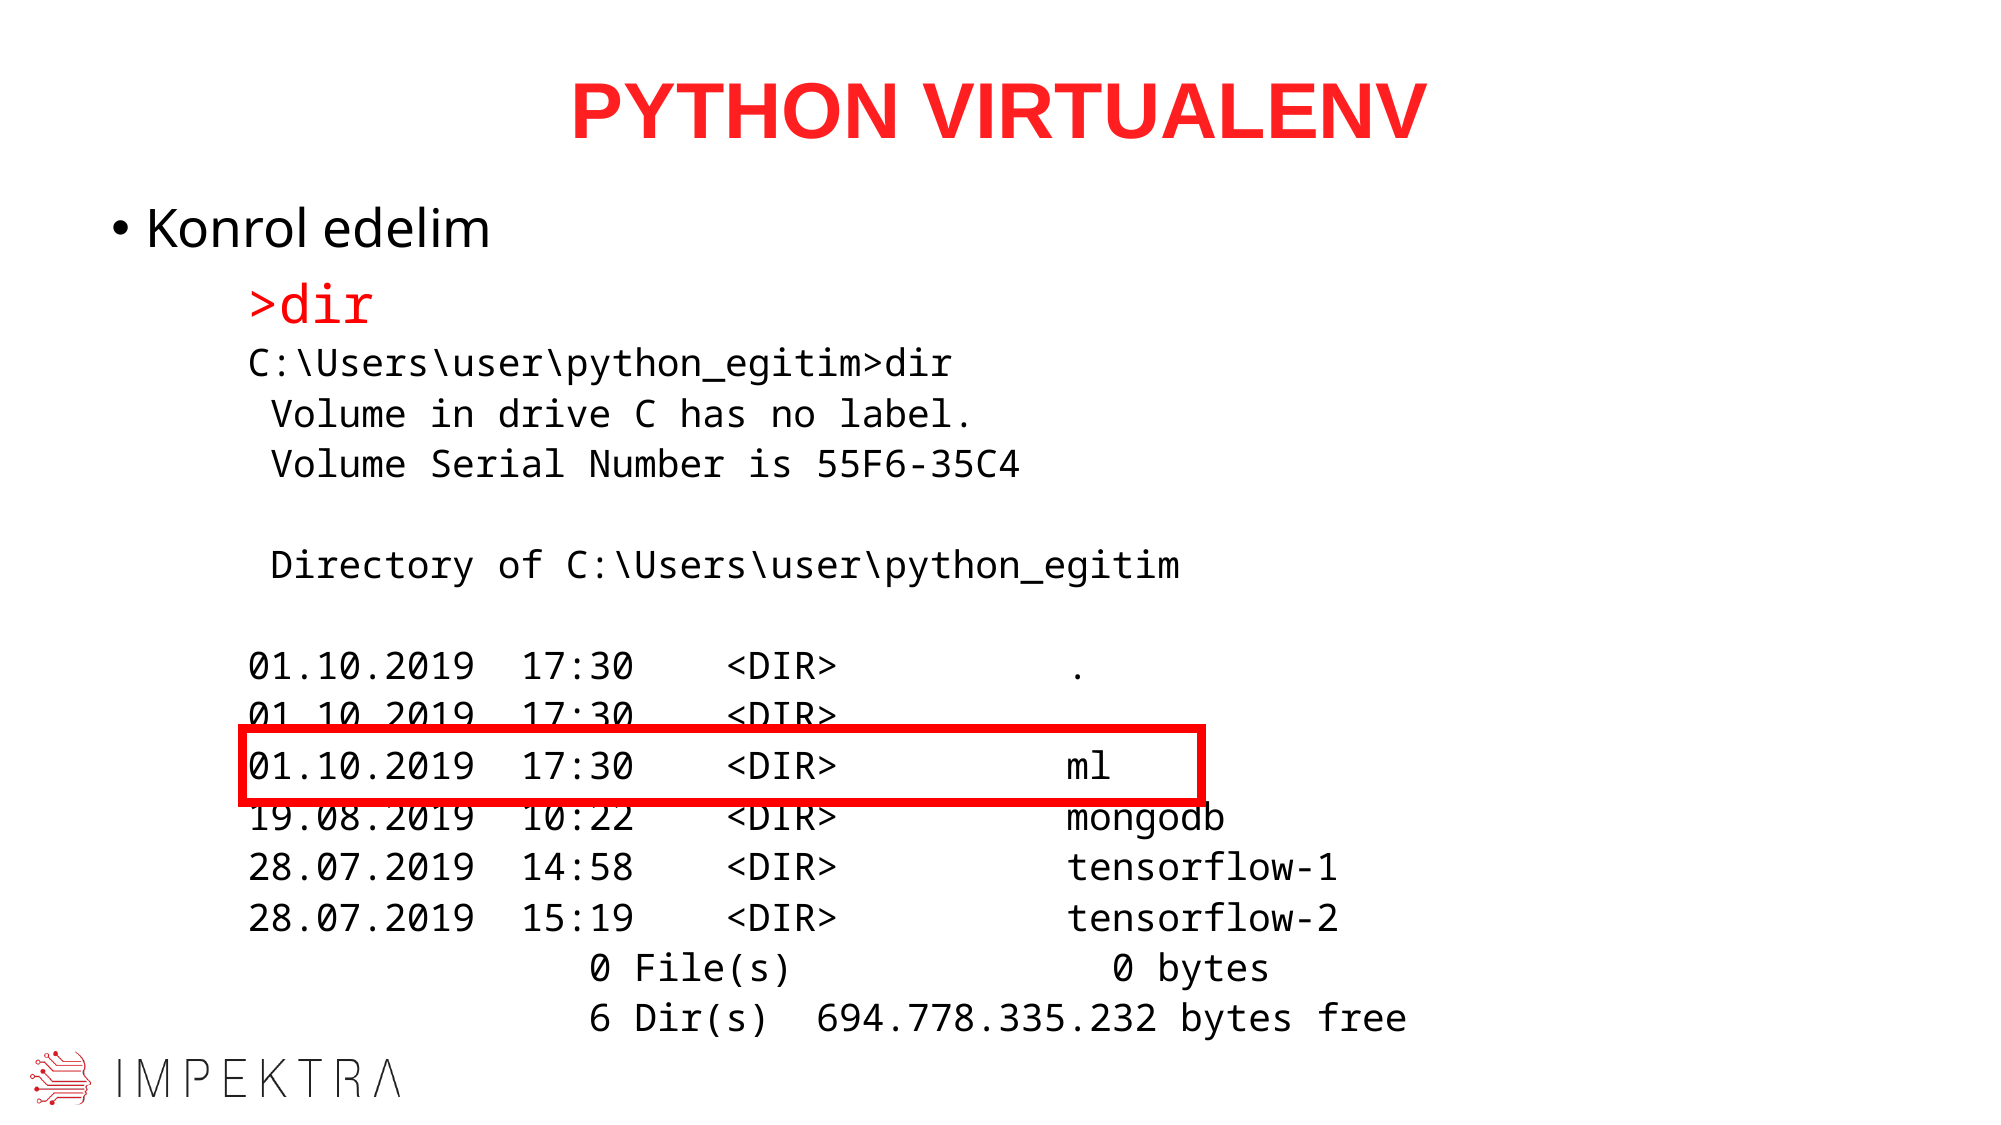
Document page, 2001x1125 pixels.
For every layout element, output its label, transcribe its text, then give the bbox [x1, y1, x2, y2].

picture [30, 1051, 400, 1105]
text_box Konrol edelim >dir C:\Users\user\python_egitim>dir Volume in drive C has no label. Volume Serial Number is 55F6-35C4 Directory of C:\Users\user\python_egitim 01.10.2019 17:30 <DIR> . 01.10.2019 17:30 <DIR> .. 01.10.2019 17:30 <DIR> ml 19.08.2019 10:22 <DIR> mongodb 28.07.2019 14:58 <DIR> tensorflow-1 28.07.2019 15:19 <DIR> tensorflow-2 0 File(s) 0 bytes 6 Dir(s) 694.778.335.232 bytes free [96, 193, 1904, 1052]
title PYTHON VIRTUALENV [137, 53, 1863, 172]
text_box [242, 727, 1202, 804]
